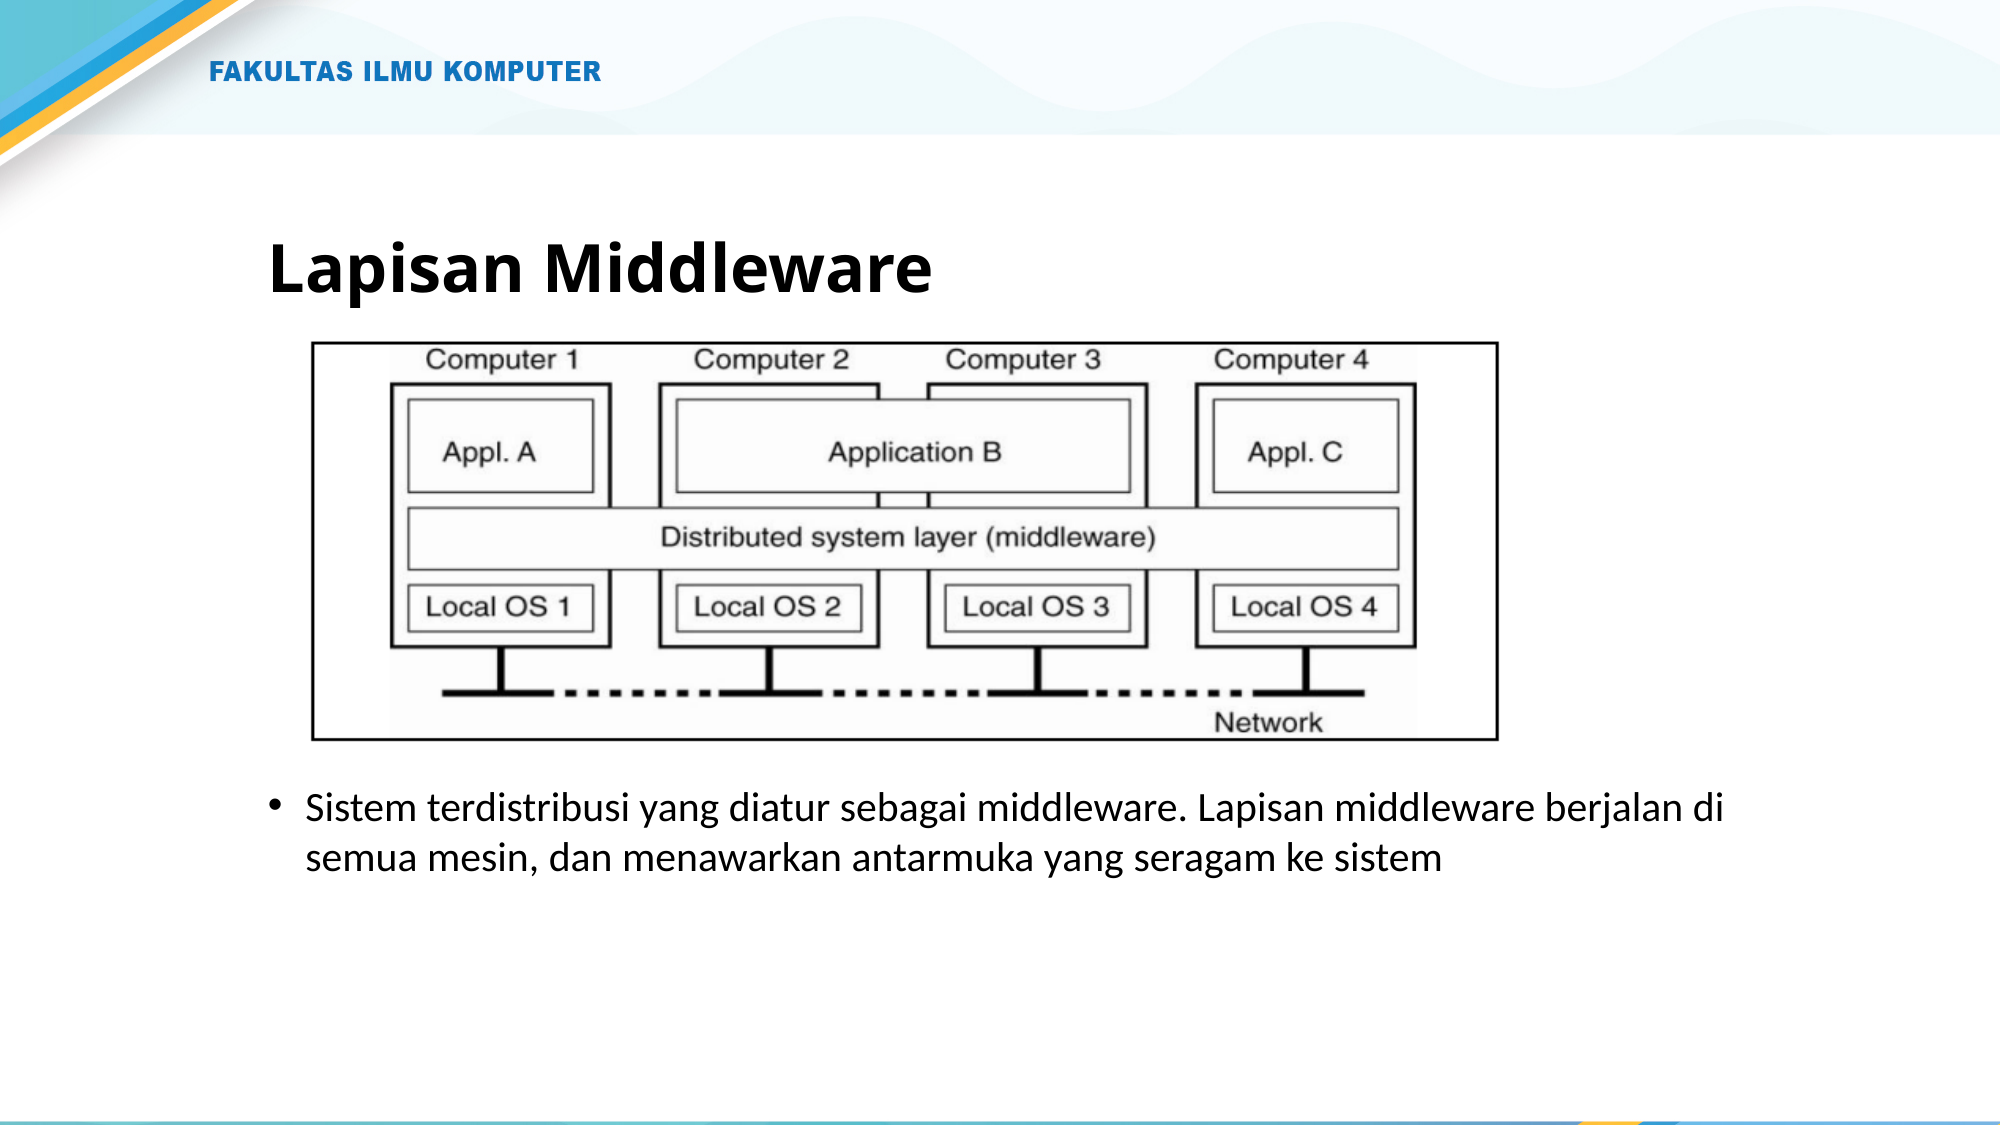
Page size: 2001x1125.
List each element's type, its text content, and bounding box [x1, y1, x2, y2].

picture [0, 0, 2000, 1125]
list Sistem terdistribusi yang diatur sebagai middleware. Lapisan middleware berjalan di semua mesin, dan menawarkan antarmuka yang seragam ke sistem [252, 771, 1852, 908]
title Lapisan Middleware [252, 204, 1852, 337]
